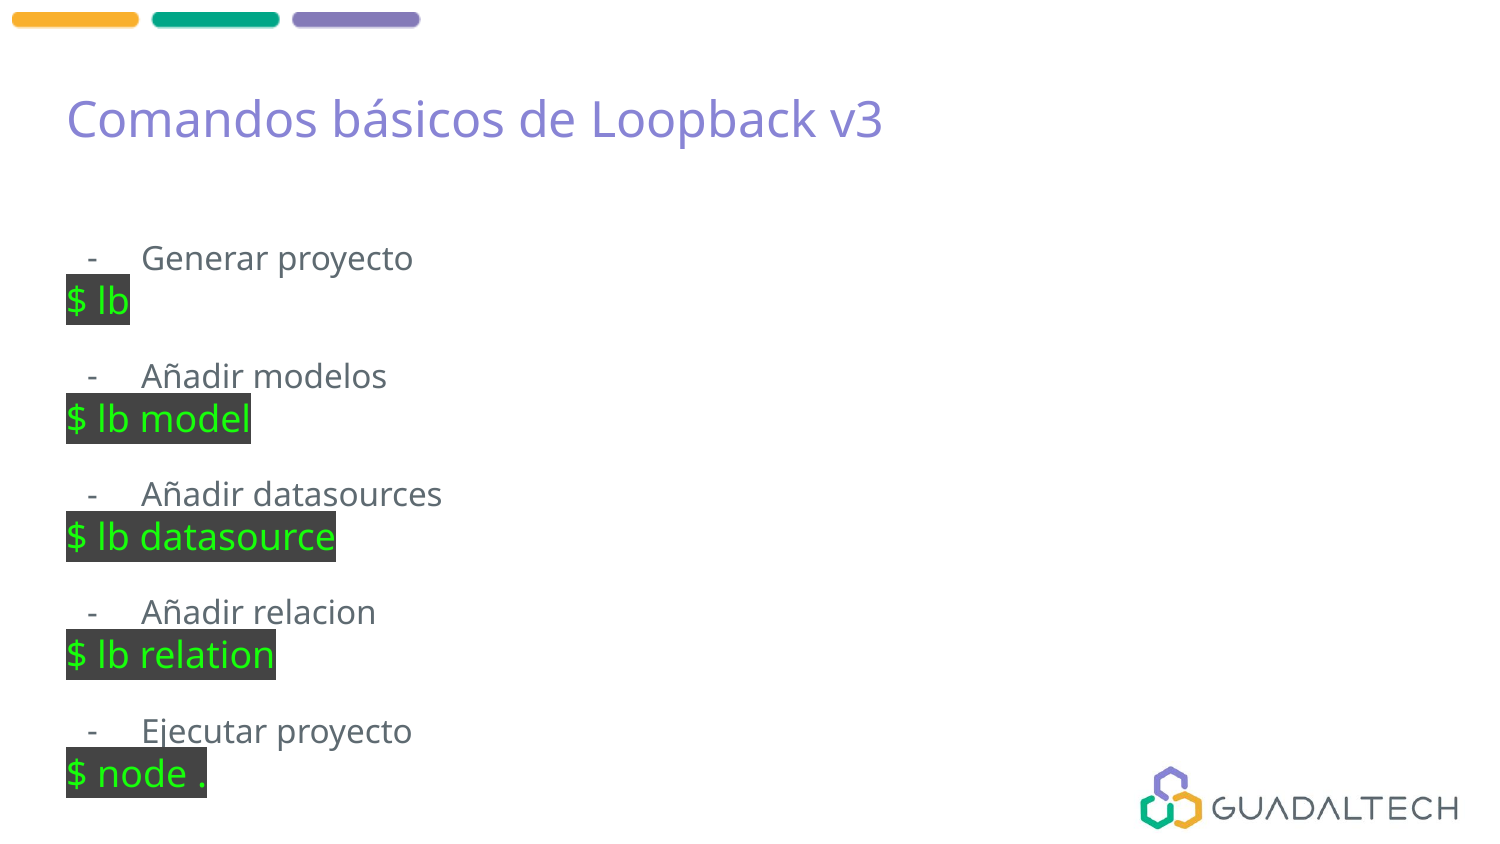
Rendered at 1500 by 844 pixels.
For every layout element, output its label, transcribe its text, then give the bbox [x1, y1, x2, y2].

list Generar proyecto $ lb Añadir modelos $ lb model Añadir datasources $ lb datasource Añadir relacion $ lb relation Ejecutar proyecto $ node . [51, 221, 1449, 783]
picture [1124, 761, 1473, 834]
title Comandos básicos de Loopback v3 [51, 72, 1449, 167]
picture [12, 12, 421, 29]
